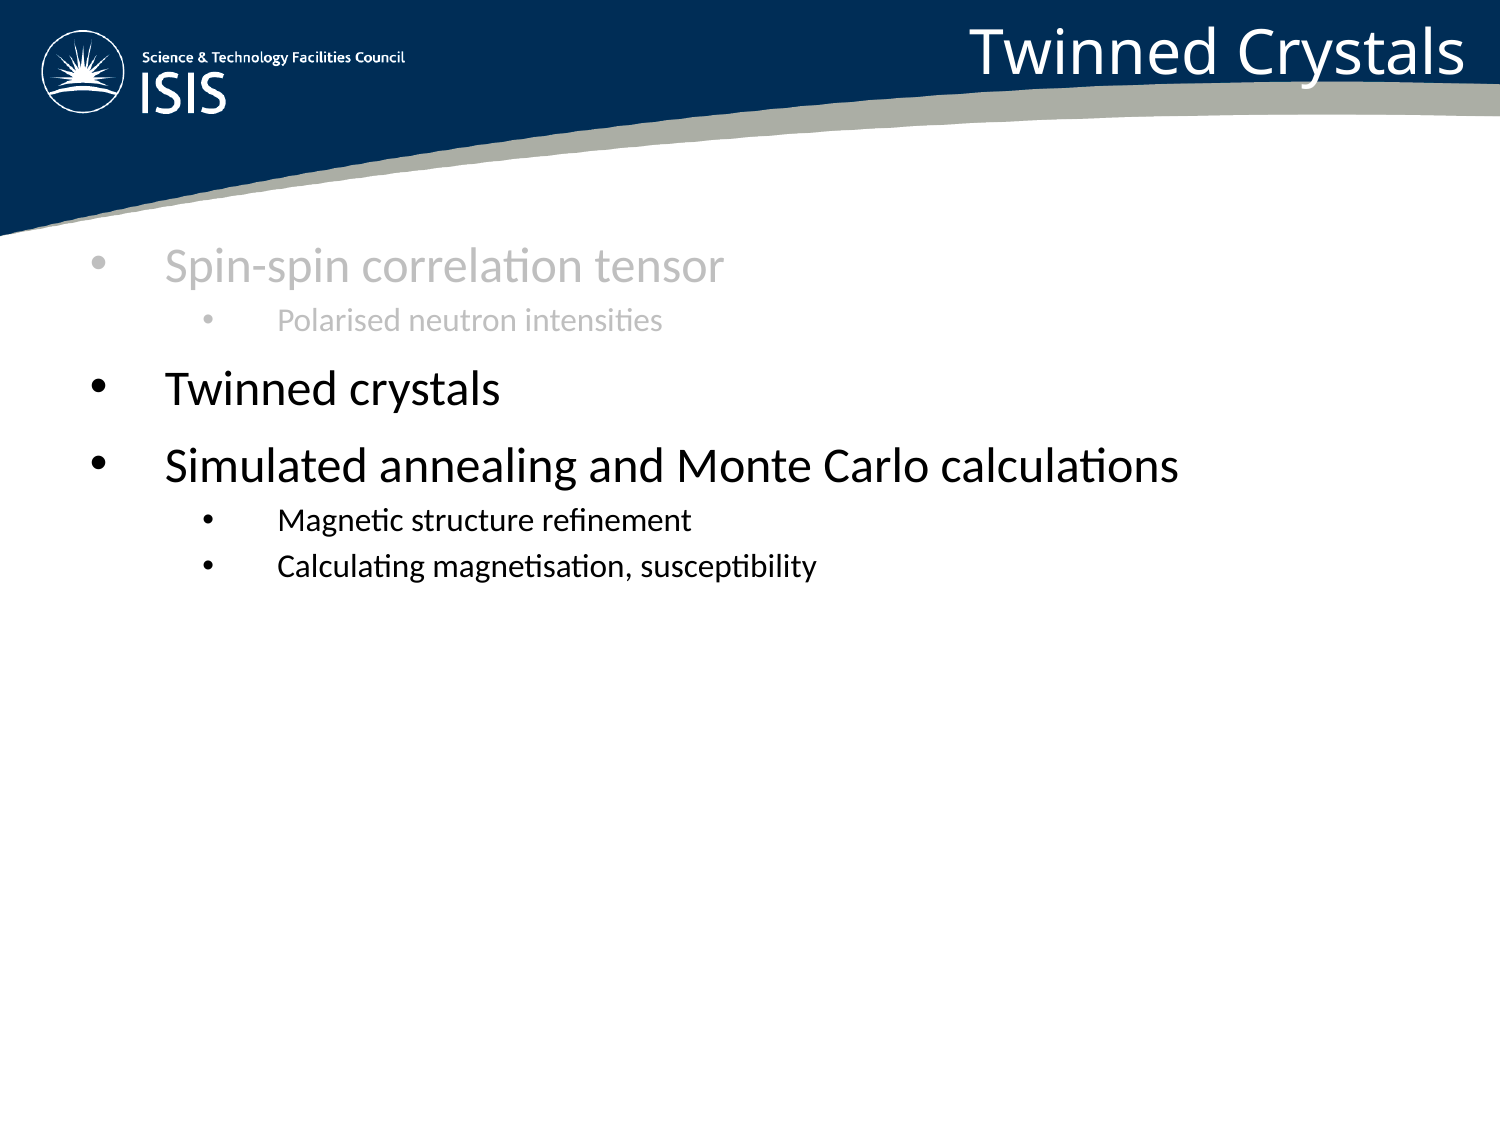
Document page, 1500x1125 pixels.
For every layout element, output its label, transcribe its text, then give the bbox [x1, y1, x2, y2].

text_box Twinned Crystals [442, 3, 1483, 96]
picture [0, 0, 1500, 302]
text_box Spin-spin correlation tensor Polarised neutron intensities Twinned crystals Simulated annealing and Monte Carlo calculations Magnetic structure refinement Calculating magnetisation, susceptibility [74, 224, 1425, 1080]
